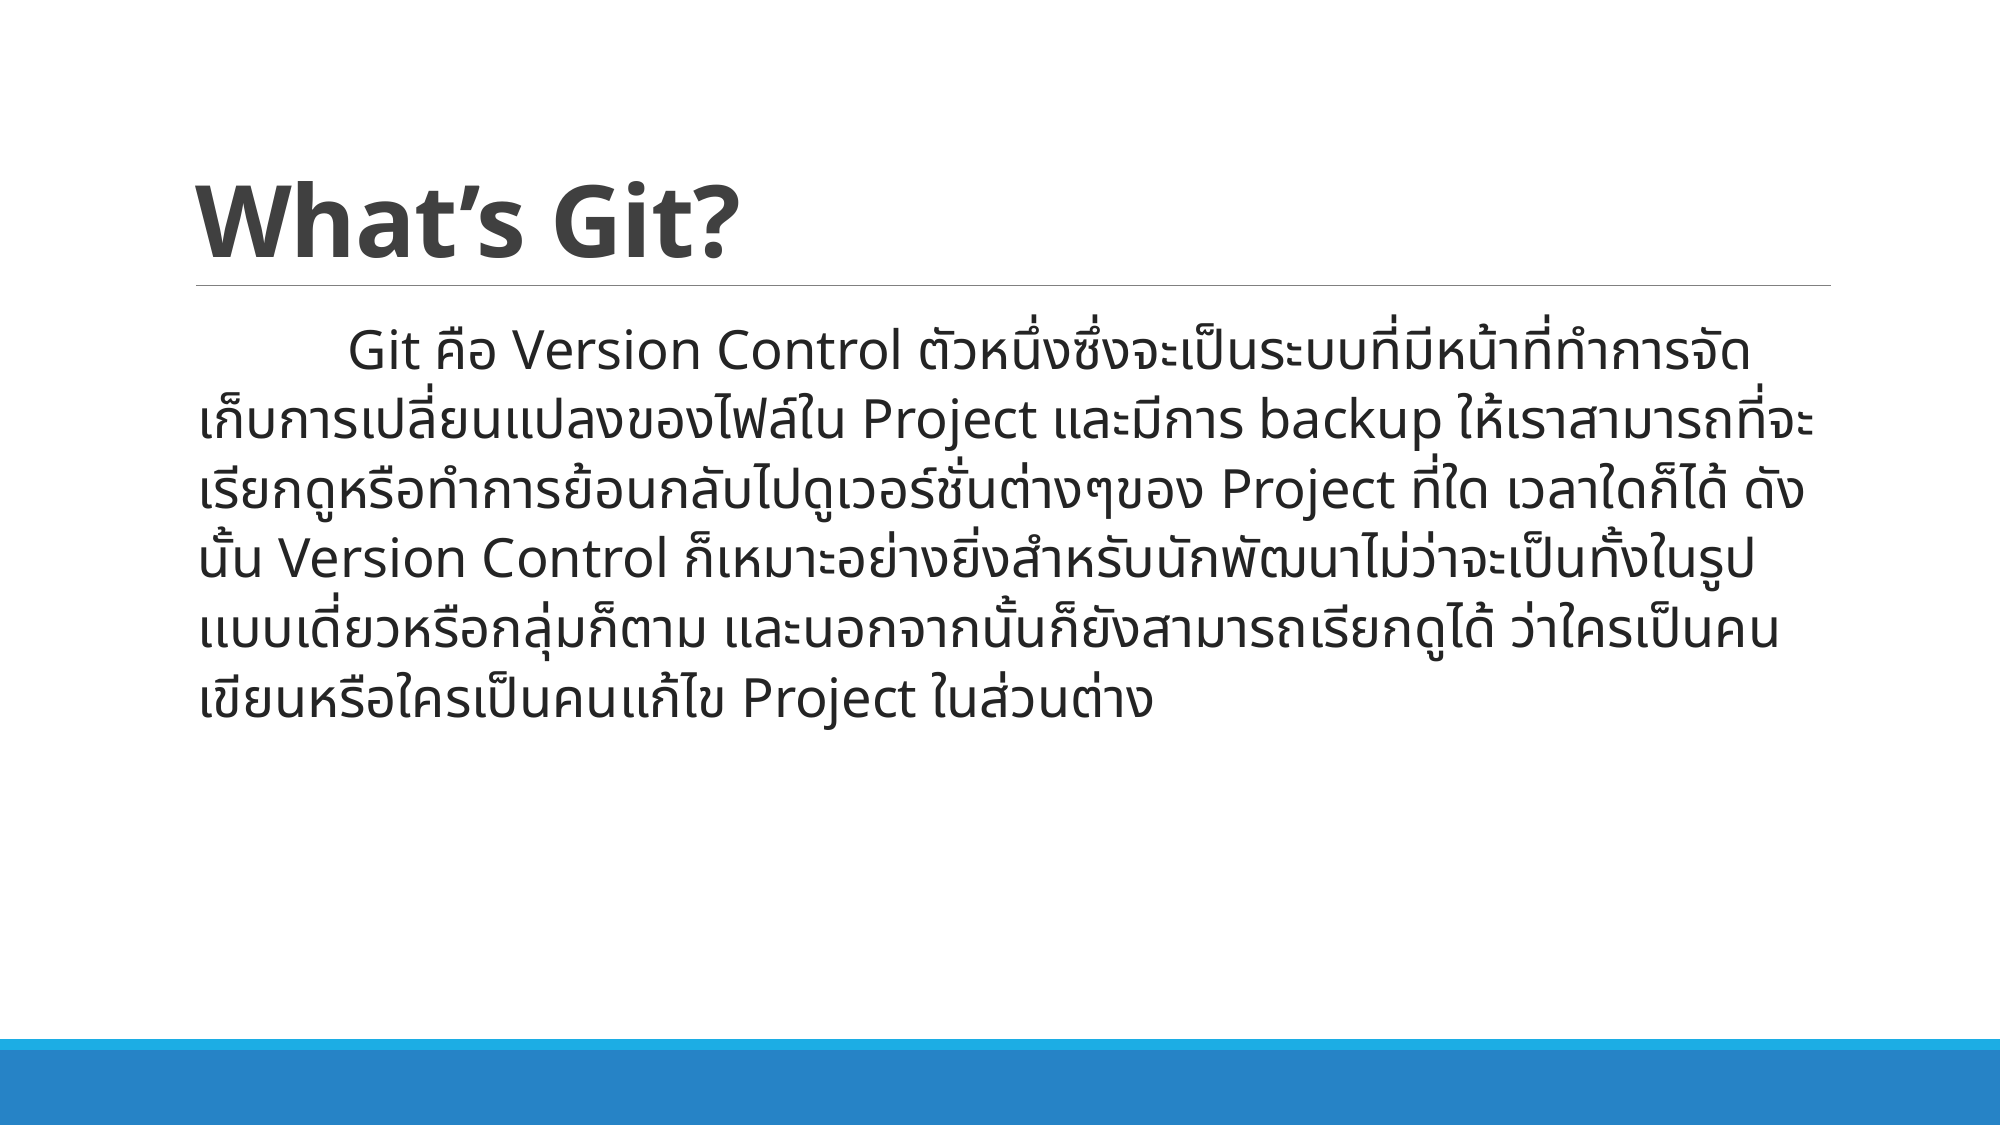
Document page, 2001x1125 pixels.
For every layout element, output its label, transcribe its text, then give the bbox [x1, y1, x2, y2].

list Git คือ Version Control ตัวหนึ่งซึ่งจะเป็นระบบที่มีหน้าที่ทำการจัดเก็บการเปลี่ยนแปลงของไฟล์ใน Project และมีการ backup ให้เราสามารถที่จะเรียกดูหรือทำการย้อนกลับไปดูเวอร์ชั่นต่างๆของ Project ที่ใด เวลาใดก็ได้ ดังนั้น Version Control ก็เหมาะอย่างยิ่งสำหรับนักพัฒนาไม่ว่าจะเป็นทั้งในรูปเเบบเดี่ยวหรือกลุ่มก็ตาม และนอกจากนั้นก็ยังสามารถเรียกดูได้ ว่าใครเป็นคนเขียนหรือใครเป็นคนแก้ไข Project ในส่วนต่าง [180, 302, 1830, 963]
title What’s Git? [180, 47, 1830, 285]
